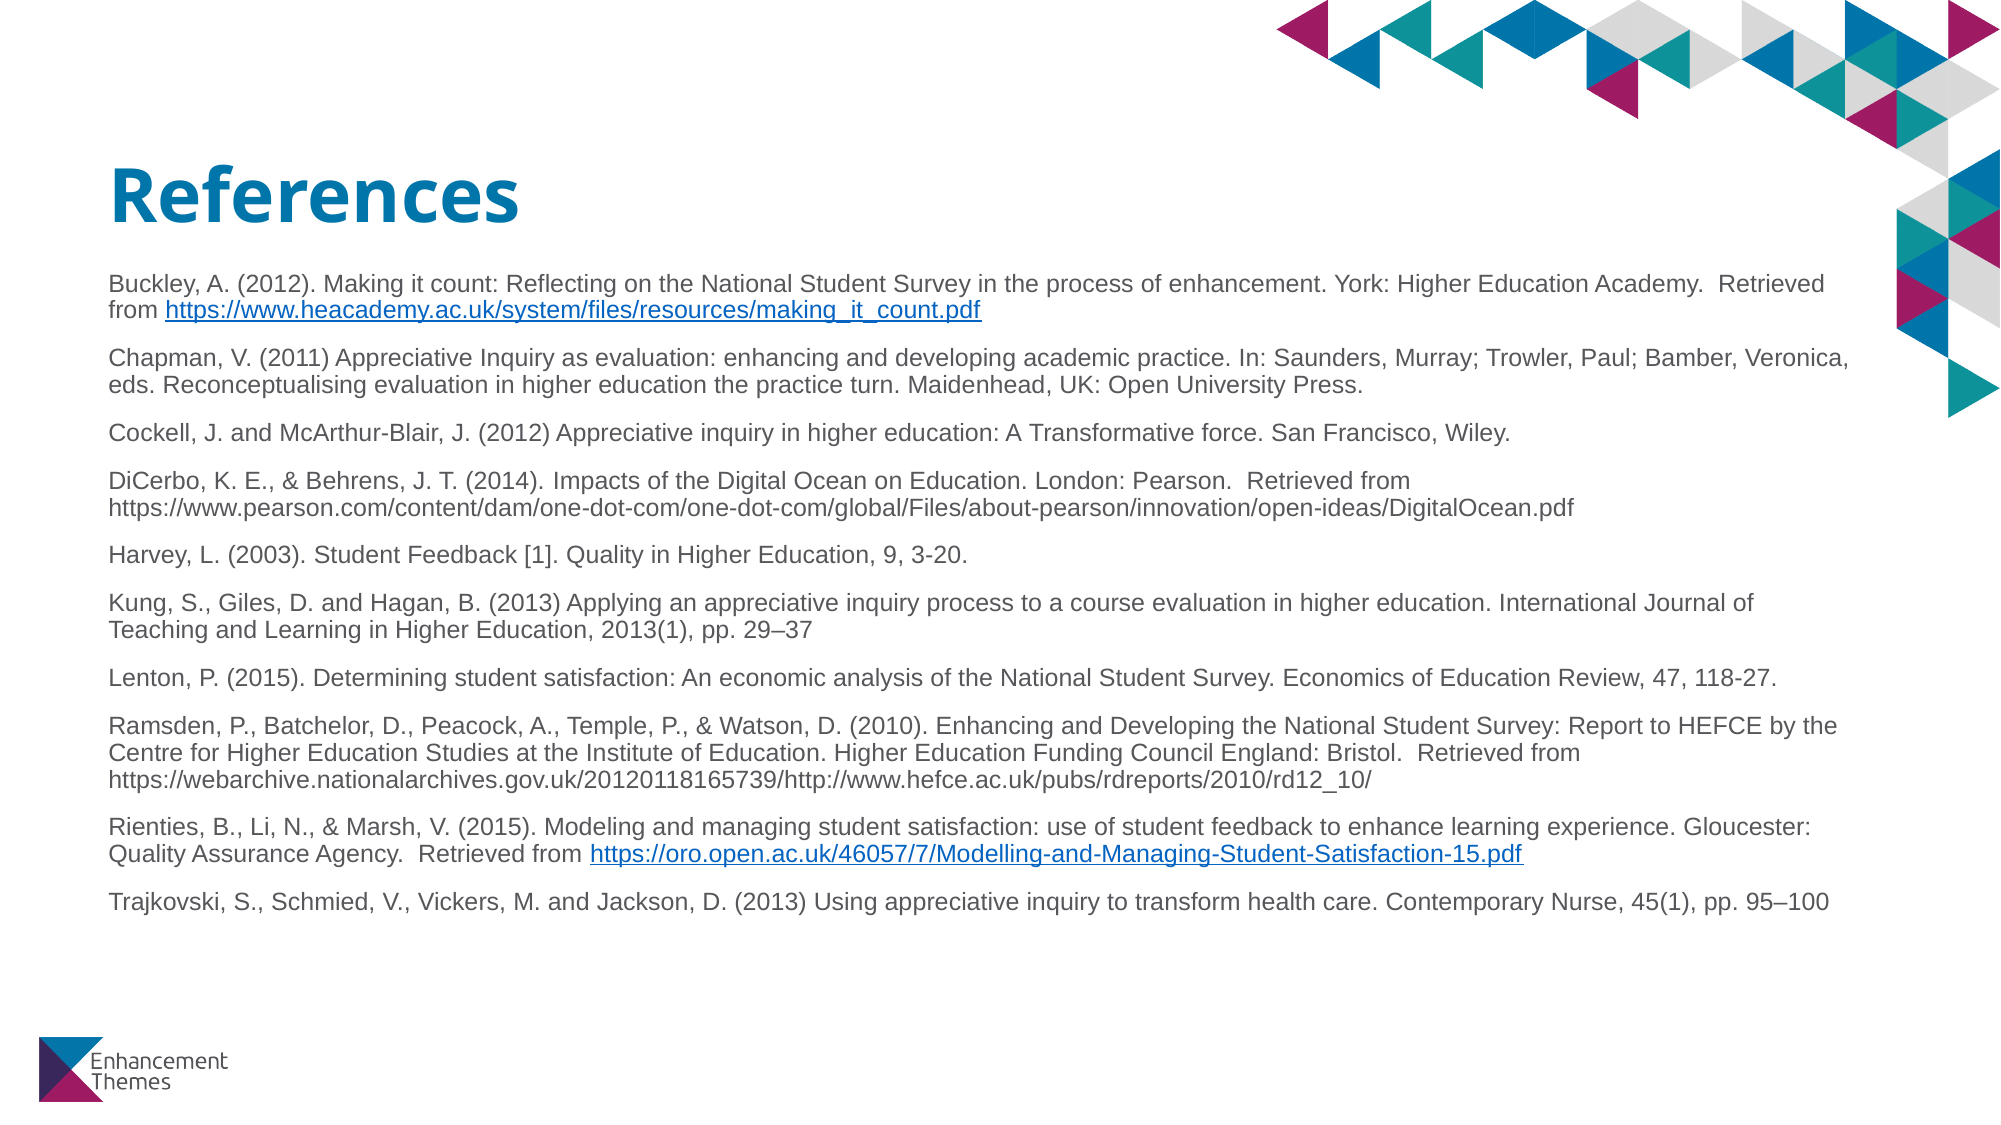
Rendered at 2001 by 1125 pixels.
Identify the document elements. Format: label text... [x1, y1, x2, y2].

picture [39, 1037, 93, 1102]
list Buckley, A. (2012). Making it count: Reflecting on the National Student Survey in the process of enhancement. York: Higher Education Academy. Retrieved from https://www.heacademy.ac.uk/system/files/resources/making_it_count.pdf Chapman, V. (2011) Appreciative Inquiry as evaluation: enhancing and developing academic practice. In: Saunders, Murray; Trowler, Paul; Bamber, Veronica, eds. Reconceptualising evaluation in higher education the practice turn. Maidenhead, UK: Open University Press. ​Cockell, J. and McArthur-Blair, J. (2012) Appreciative inquiry in higher education: A Transformative force. San Francisco, Wiley. DiCerbo, K. E., & Behrens, J. T. (2014). Impacts of the Digital Ocean on Education. London: Pearson. Retrieved from https://www.pearson.com/content/dam/one-dot-com/one-dot-com/global/Files/about-pearson/innovation/open-ideas/DigitalOcean.pdf Harvey, L. (2003). Student Feedback [1]. Quality in Higher Education, 9, 3-20. Kung, S., Giles, D. and Hagan, B. (2013) Applying an appreciative inquiry process to a course evaluation in higher education. International Journal of Teaching and Learning in Higher Education, 2013(1), pp. 29–37 Lenton, P. (2015). Determining student satisfaction: An economic analysis of the National Student Survey. Economics of Education Review, 47, 118-27. Ramsden, P., Batchelor, D., Peacock, A., Temple, P., & Watson, D. (2010). Enhancing and Developing the National Student Survey: Report to HEFCE by the Centre for Higher Education Studies at the Institute of Education. Higher Education Funding Council England: Bristol. Retrieved from https://webarchive.nationalarchives.gov.uk/20120118165739/http://www.hefce.ac.uk/pubs/rdreports/2010/rd12_10/ Rienties, B., Li, N., & Marsh, V. (2015). Modeling and managing student satisfaction: use of student feedback to enhance learning experience. Gloucester: Quality Assurance Agency. Retrieved from https://oro.open.ac.uk/46057/7/Modelling-and-Managing-Student-Satisfaction-15.pdf Trajkovski, S., Schmied, V., Vickers, M. and Jackson, D. (2013) Using appreciative inquiry to transform health care. Contemporary Nurse, 45(1), pp. 95–100 [93, 263, 1875, 1125]
picture [1276, 0, 2000, 418]
title References [93, 150, 1819, 248]
